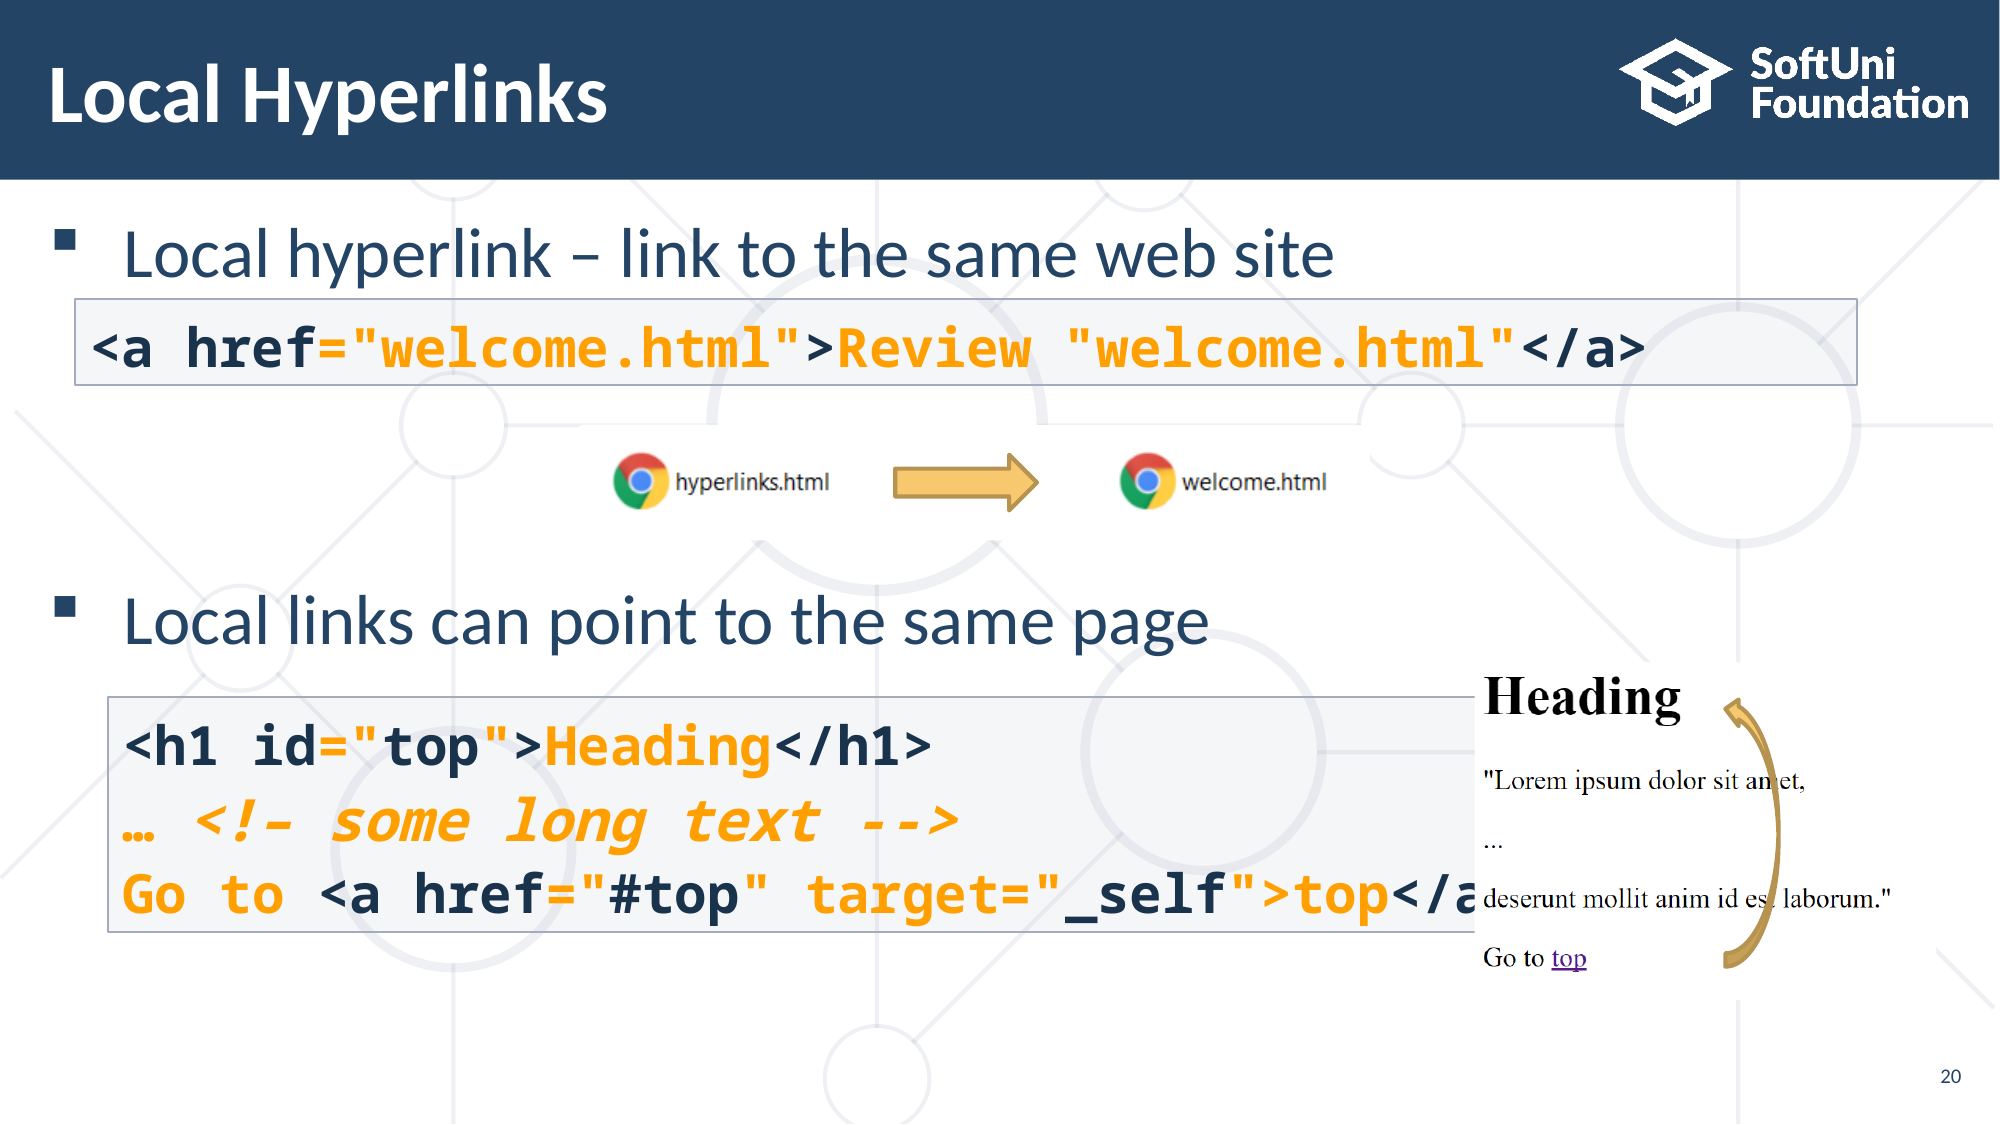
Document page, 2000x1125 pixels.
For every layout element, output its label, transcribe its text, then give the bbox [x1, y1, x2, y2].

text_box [1474, 662, 1937, 1001]
list Local hyperlink – link to the same web site Local links can point to the same page [31, 196, 1970, 1050]
title Local Hyperlinks [31, 16, 1591, 162]
picture [574, 424, 1371, 541]
text_box <h1 id="top">Heading</h1> … <!– some long text --> Go to <a href="#top" target="_self">top</a> [107, 697, 1469, 932]
slide_number 20 [1896, 1049, 1968, 1101]
picture [1618, 38, 1968, 126]
text_box <a href="welcome.html">Review "welcome.html"</a> [74, 298, 1858, 386]
